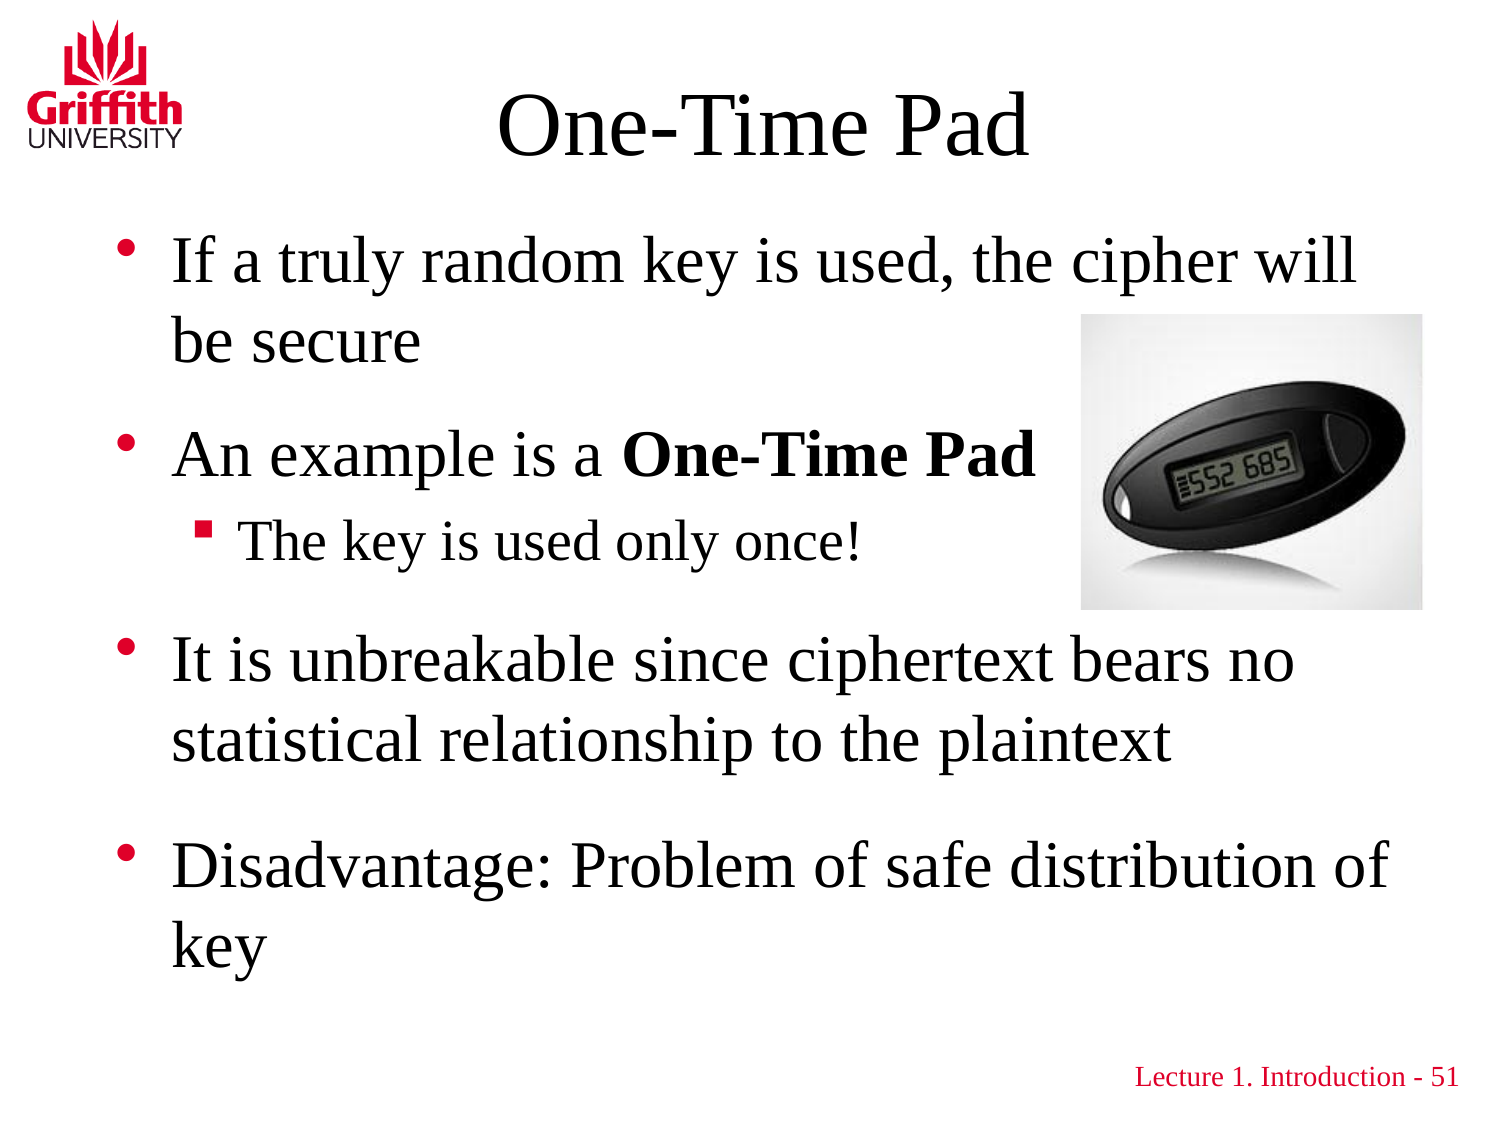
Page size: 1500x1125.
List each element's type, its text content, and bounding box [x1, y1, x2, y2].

text_box Lecture 1. Introduction - 51 [1050, 1050, 1475, 1100]
picture [1080, 314, 1425, 611]
title One-Time Pad [187, 24, 1341, 207]
list If a truly random key is used, the cipher will be secure An example is a One-Time Pad The key is used only once! It is unbreakable since ciphertext bears no statistical relationship to the plaintext Disadvantage: Problem of safe distribution of key [100, 207, 1451, 1009]
picture [23, 15, 186, 151]
